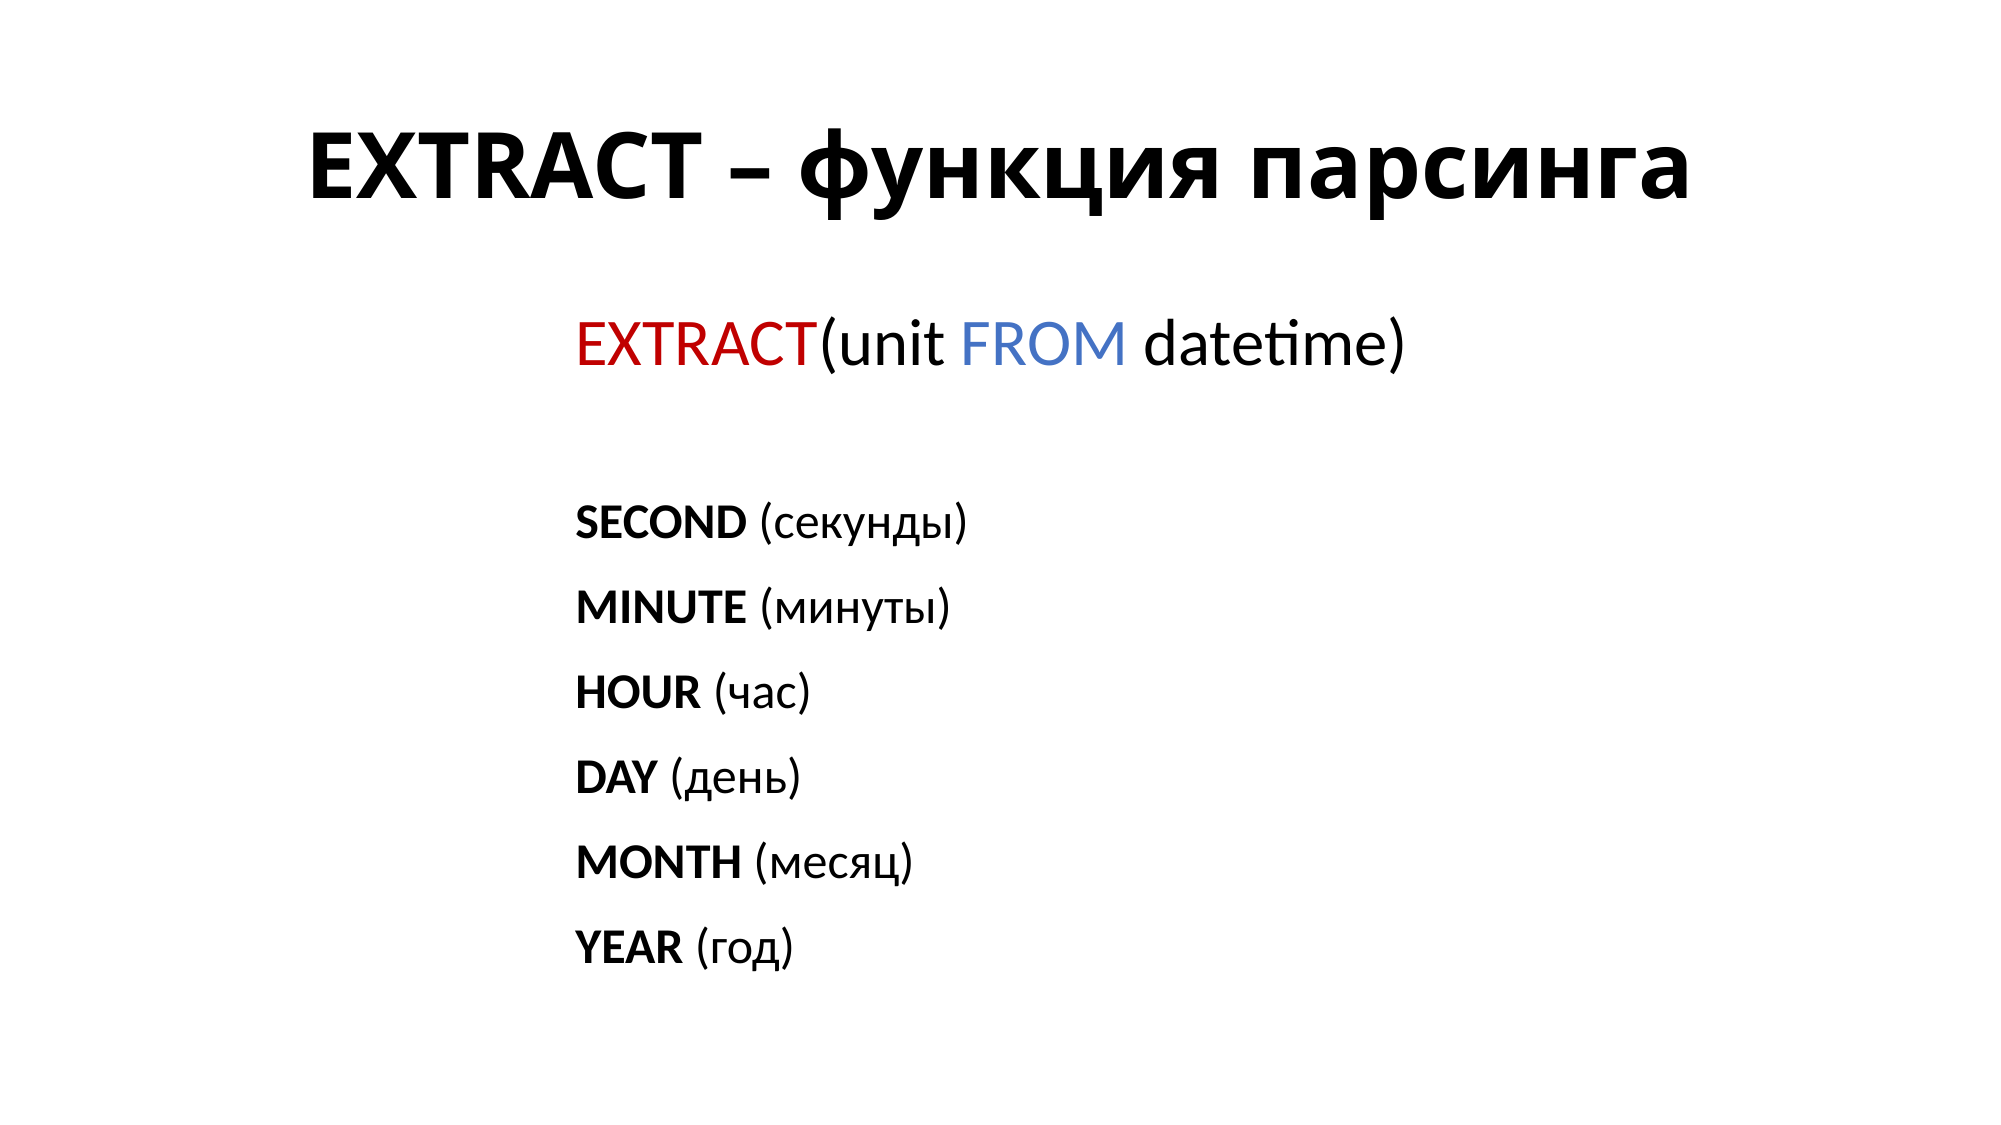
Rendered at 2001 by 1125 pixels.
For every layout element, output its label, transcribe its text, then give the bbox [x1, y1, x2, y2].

title EXTRACT – функция парсинга [137, 59, 1863, 278]
text_box EXTRACT(unit FROM datetime) SECOND (секунды) MINUTE (минуты) HOUR (час) DAY (день) MONTH (месяц) YEAR (год) [560, 291, 1560, 982]
